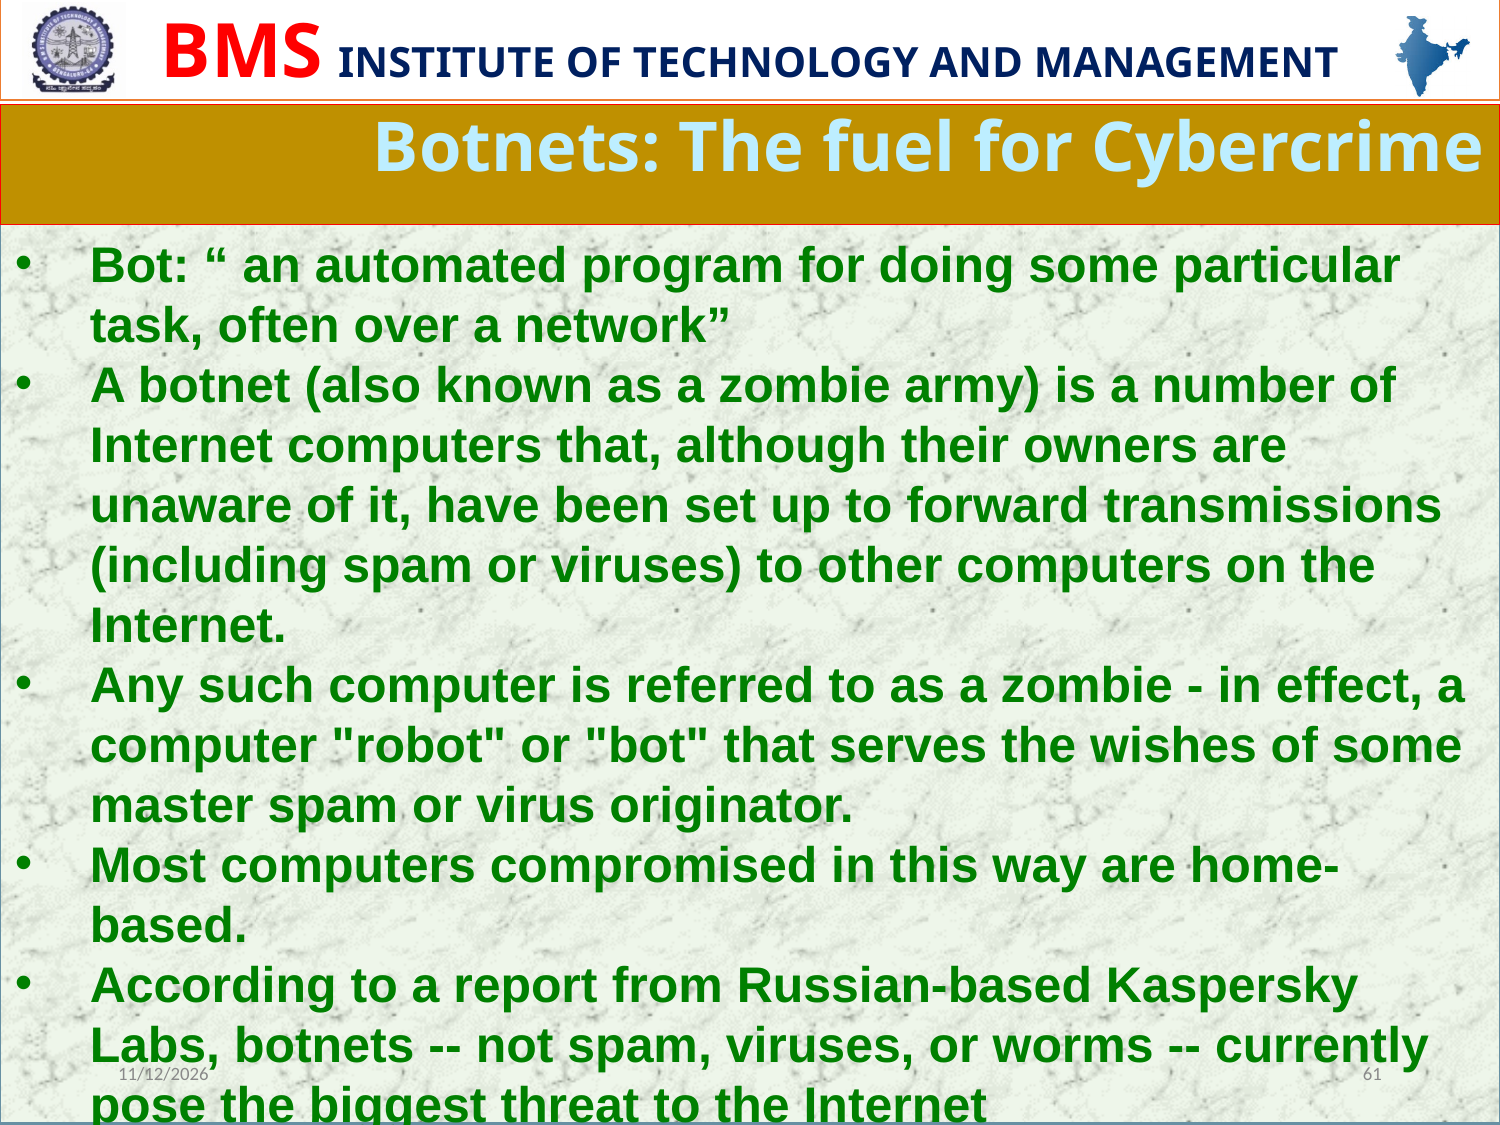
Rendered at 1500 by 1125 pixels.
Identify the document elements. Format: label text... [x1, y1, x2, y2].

title Botnets: The fuel for Cybercrime [0, 104, 1500, 224]
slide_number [103, 1042, 441, 1103]
picture [22, 2, 126, 98]
subtitle Bot: “ an automated program for doing some particular task, often over a network” A botnet (also known as a zombie army) is a number of Internet computers that, although their owners are unaware of it, have been set up to forward transmissions (including spam or viruses) to other computers on the Internet. Any such computer is referred to as a zombie - in effect, a computer "robot" or "bot" that serves the wishes of some master spam or virus originator. Most computers compromised in this way are home-based. According to a report from Russian-based Kaspersky Labs, botnets -- not spam, viruses, or worms -- currently pose the biggest threat to the Internet [0, 224, 1500, 1125]
picture [1395, 16, 1471, 98]
slide_number 61 [1059, 1042, 1397, 1103]
